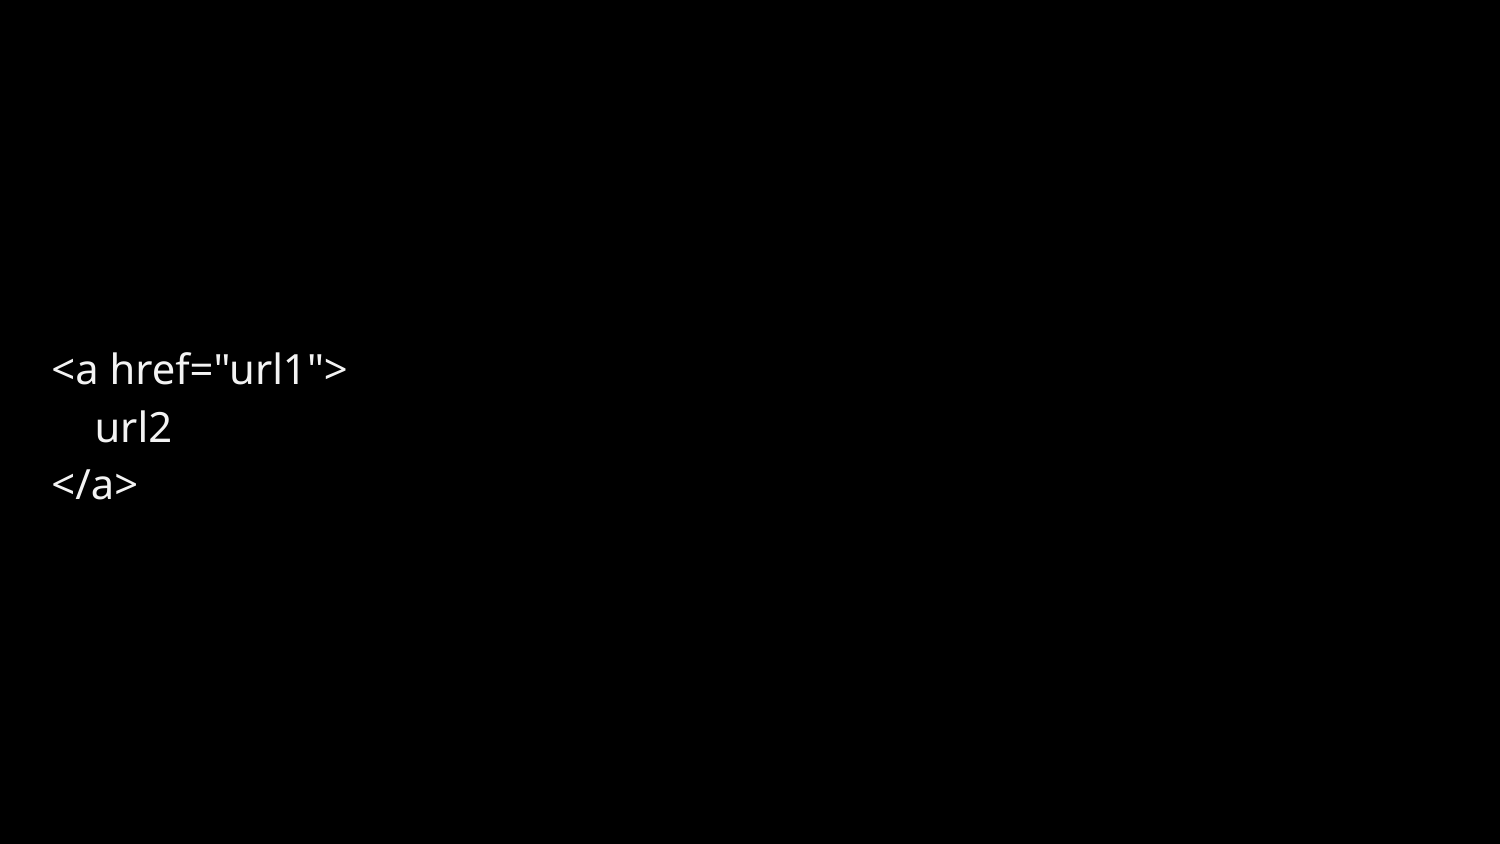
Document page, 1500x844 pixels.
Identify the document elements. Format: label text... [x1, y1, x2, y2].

list <a href="url1"> url2 </a> [36, 130, 1464, 713]
